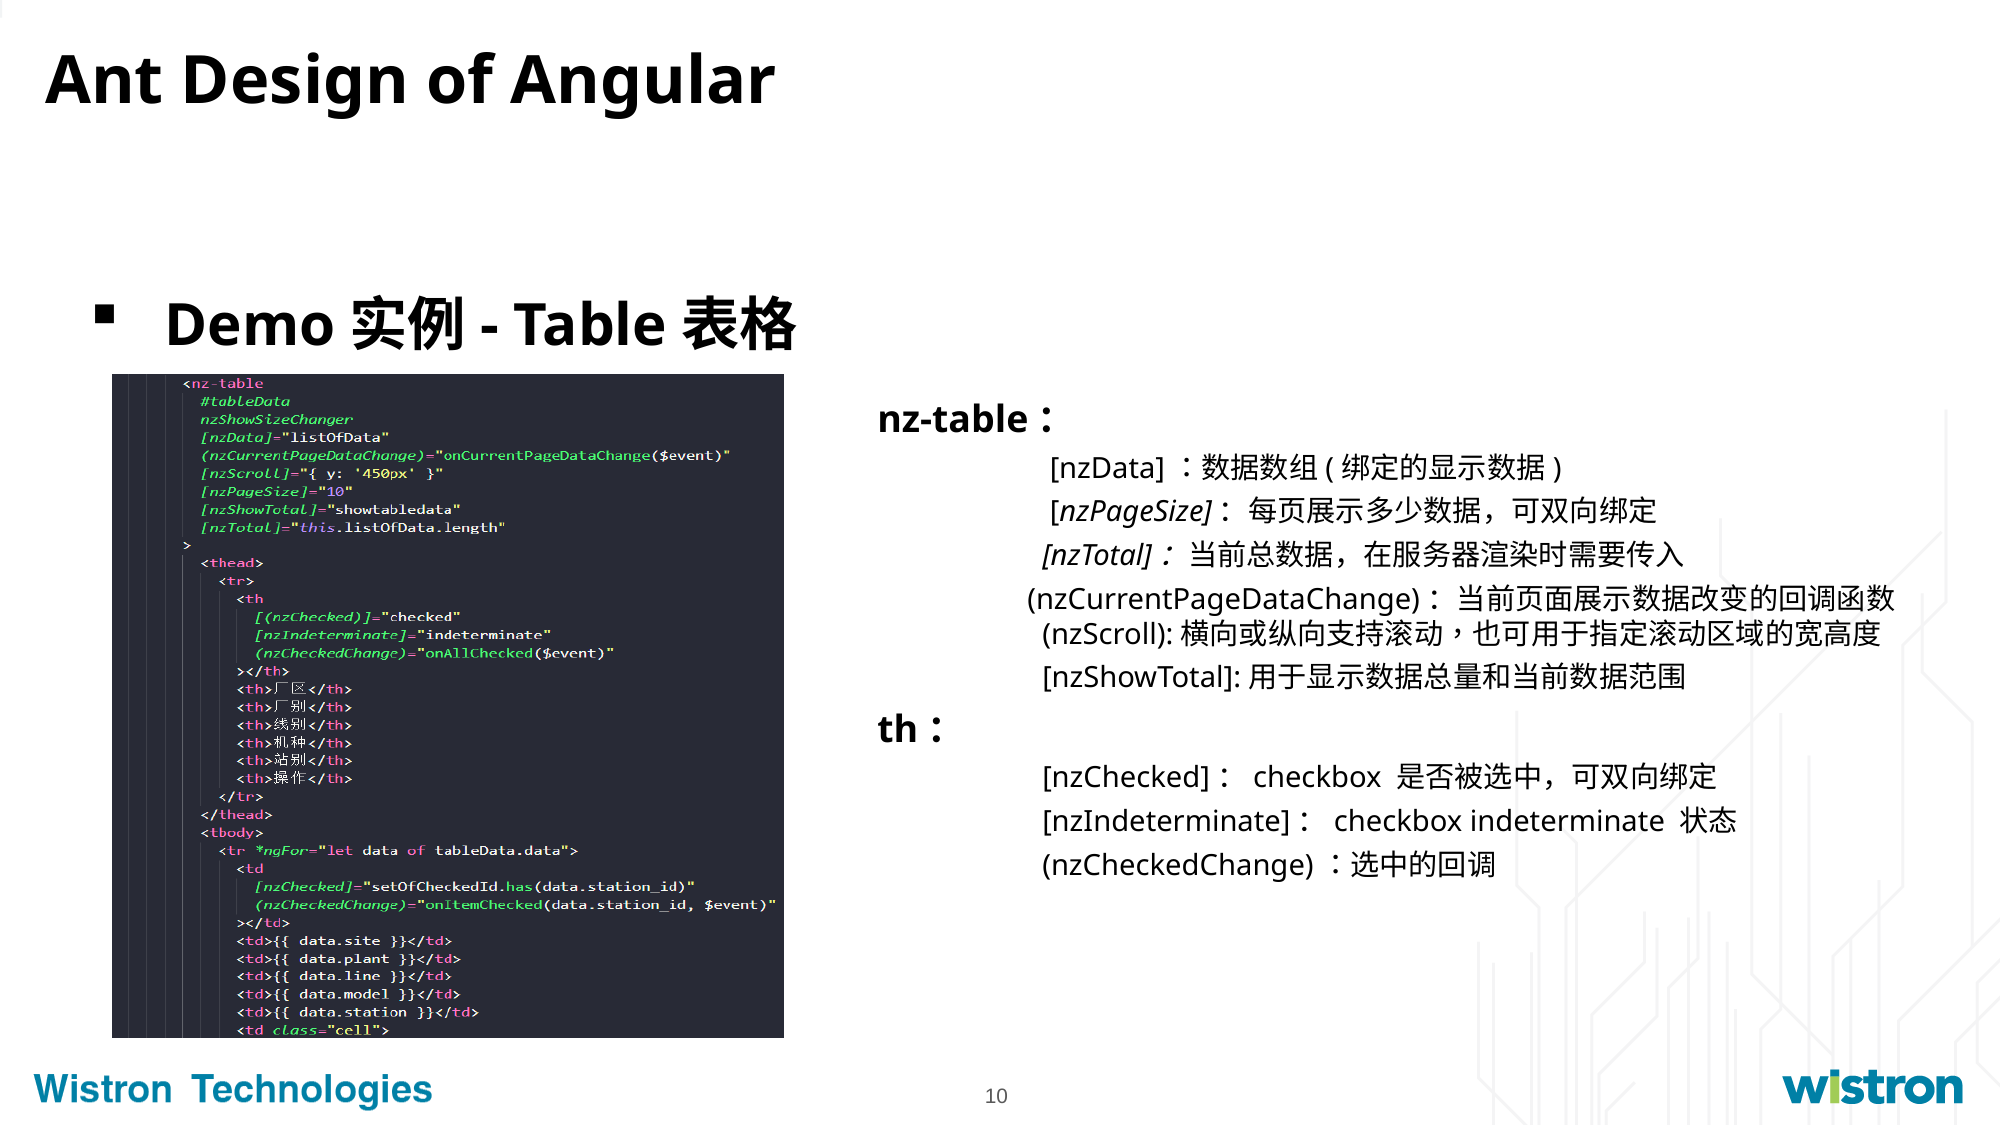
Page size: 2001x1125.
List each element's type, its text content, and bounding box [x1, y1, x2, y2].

text_box Ant Design of Angular [30, 29, 1764, 125]
text_box nz-table： [nzData]：数据数组(绑定的显示数据) [nzPageSize]：每页展示多少数据，可双向绑定 [nzTotal]：当前总数据，在服务器渲染时需要传入 (nzCurrentPageDataChange)：当前页面展示数据改变的回调函数 (nzScroll):横向或纵向支持滚动，也可用于指定滚动区域的宽高度 [nzShowTotal]:用于显示数据总量和当前数据范围 th： [nzChecked]：checkbox 是否被选中，可双向绑定 [nzIndeterminate]：checkbox indeterminate 状态 (nzCheckedChange)：选中的回调 [862, 376, 2000, 889]
picture [0, 1072, 435, 1125]
picture [112, 374, 785, 1038]
picture [1471, 889, 2000, 1125]
text_box 10 [938, 1074, 1055, 1125]
text_box Demo实例- Table表格 [75, 262, 1963, 1038]
